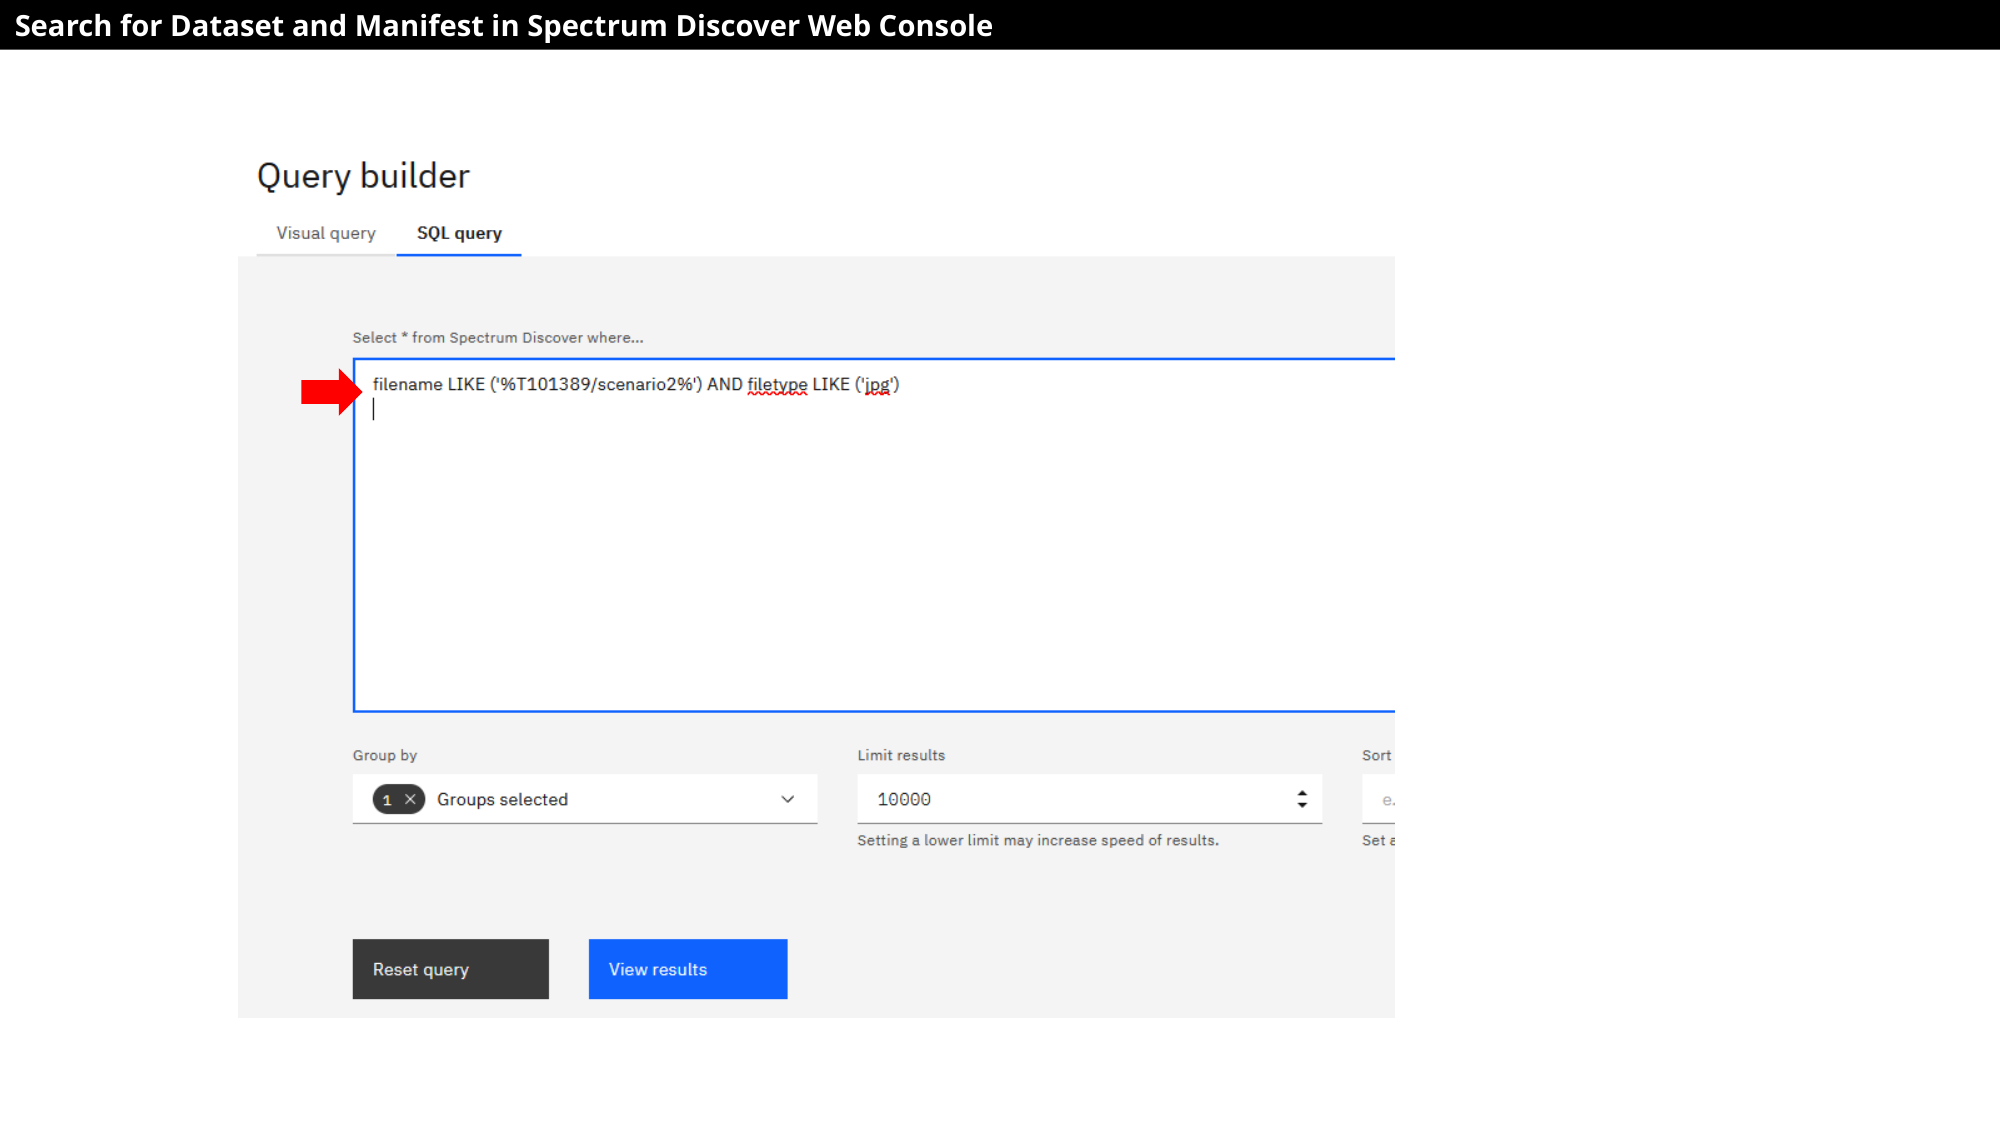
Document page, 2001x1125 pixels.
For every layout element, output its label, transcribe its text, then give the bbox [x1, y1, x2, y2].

text_box Search for Dataset and Manifest in Spectrum Discover Web Console [0, 0, 2000, 50]
picture [238, 154, 1395, 1018]
